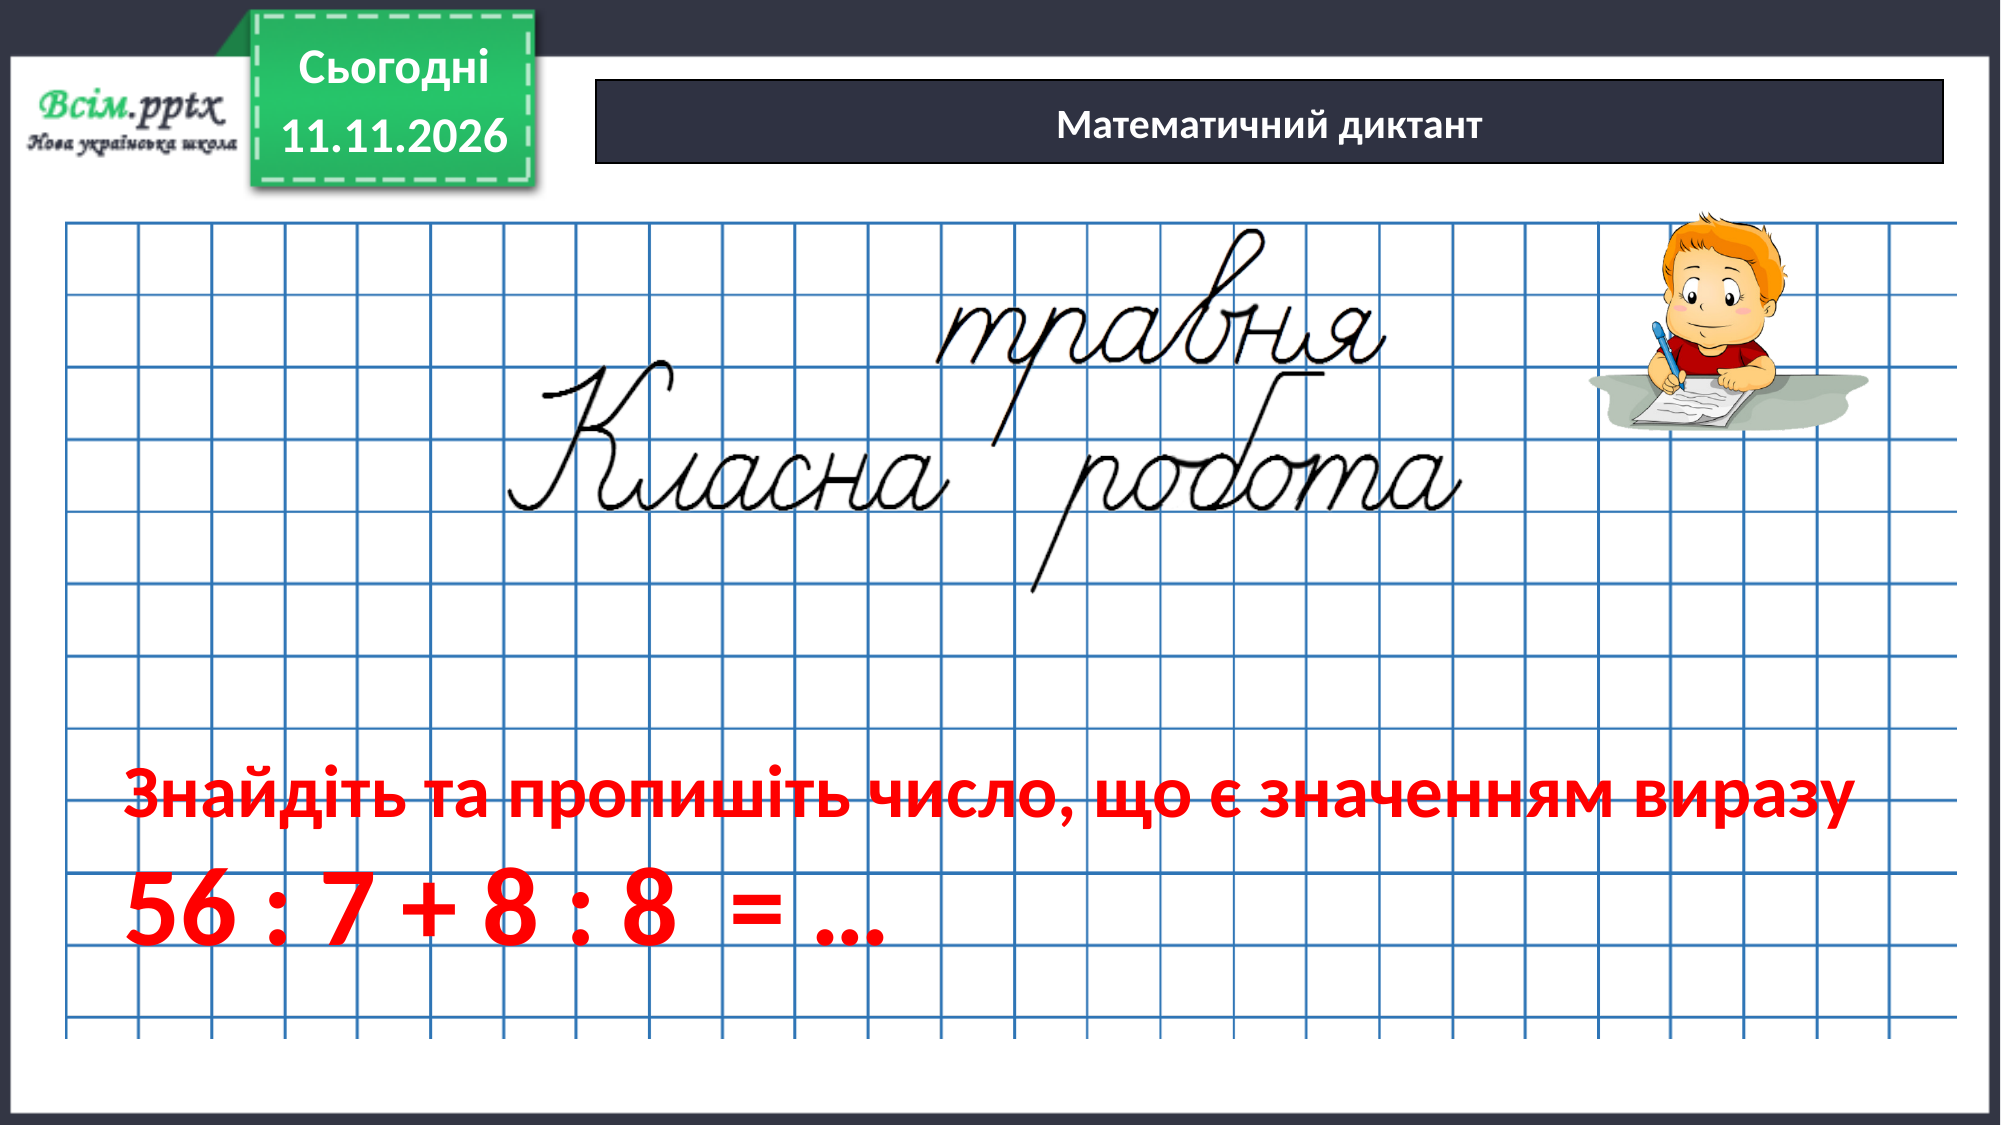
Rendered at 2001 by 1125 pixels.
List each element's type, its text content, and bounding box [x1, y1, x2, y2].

text_box Математичний диктант [595, 79, 1944, 164]
text_box Сьогодні [284, 26, 535, 101]
picture [0, 0, 2001, 1125]
text_box 17.05.2022 [263, 101, 524, 164]
